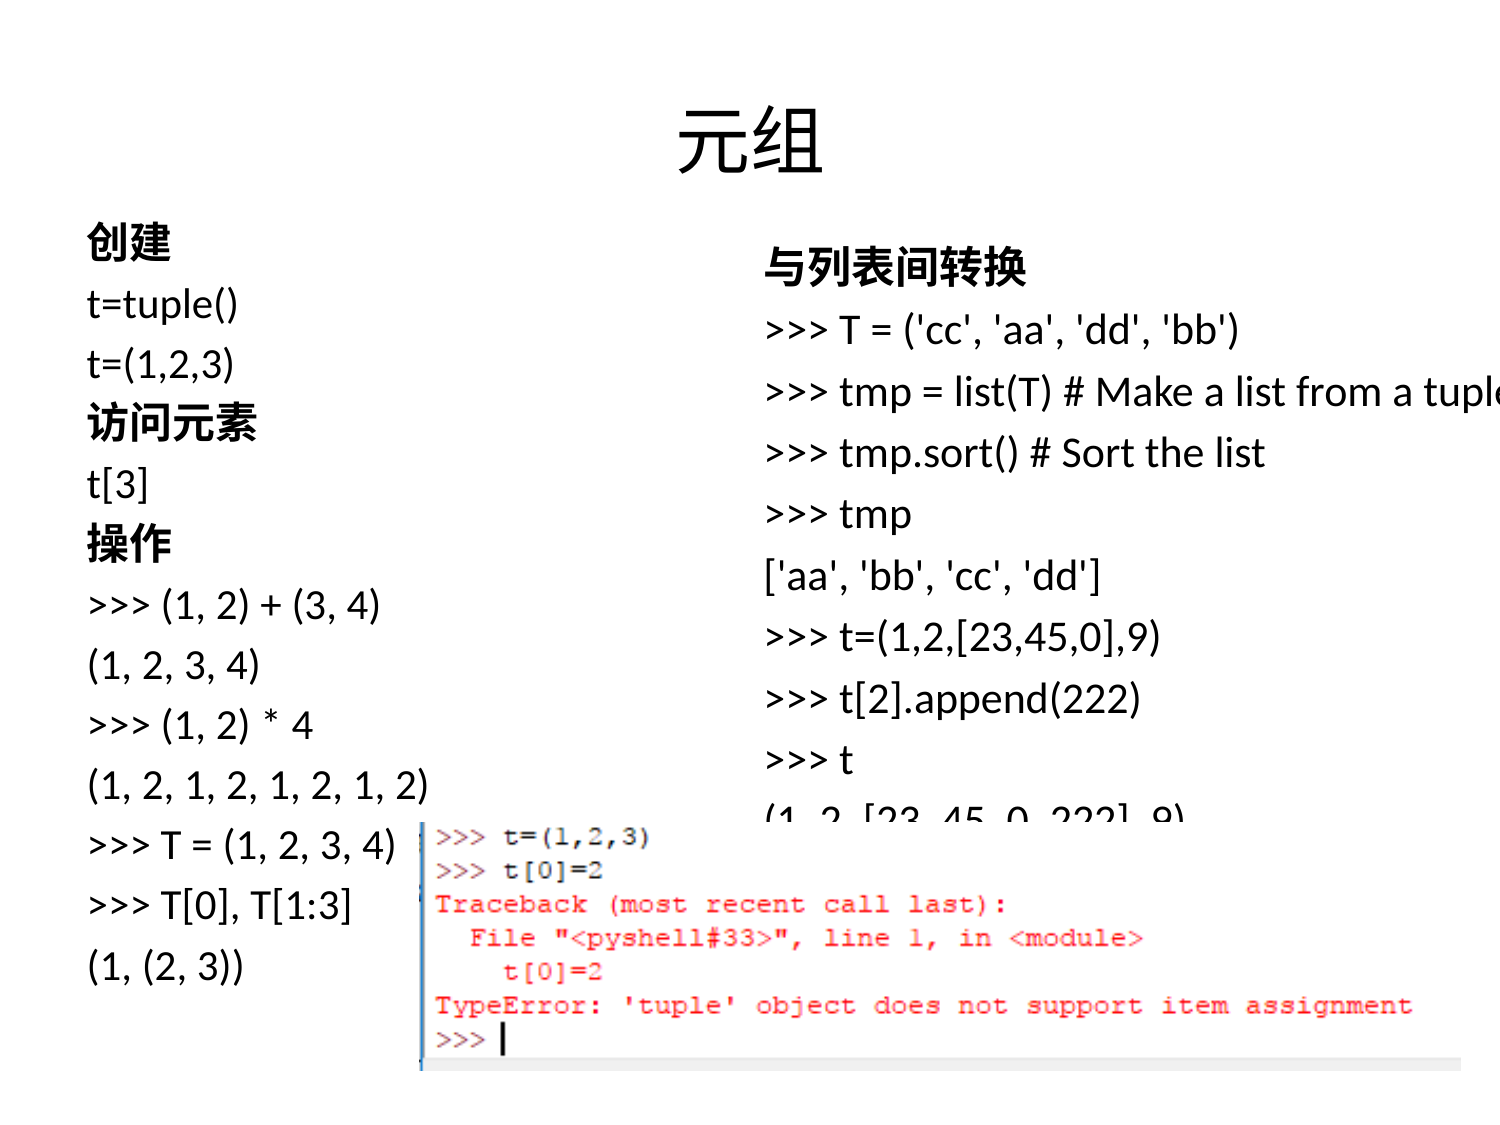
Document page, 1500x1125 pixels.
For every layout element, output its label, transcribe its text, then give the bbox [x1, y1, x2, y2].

list 与列表间转换 >>> T = ('cc', 'aa', 'dd', 'bb') >>> tmp = list(T) # Make a list from a tuple's items >>> tmp.sort() # Sort the list >>> tmp ['aa', 'bb', 'cc', 'dd'] >>> t=(1,2,[23,45,0],9) >>> t[2].append(222) >>> t (1, 2, [23, 45, 0, 222], 9) [1078, 231, 1500, 858]
text_box 创建 t=tuple() t=(1,2,3) 访问元素 t[3] 操作 >>> (1, 2) + (3, 4) (1, 2, 3, 4) >>> (1, 2) * 4 (1, 2, 1, 2, 1, 2, 1, 2) >>> T = (1, 2, 3, 4) >>> T[0], T[1:3] (1, (2, 3)) [71, 208, 1078, 998]
title 元组 [75, 45, 1425, 231]
picture [418, 822, 1461, 1072]
